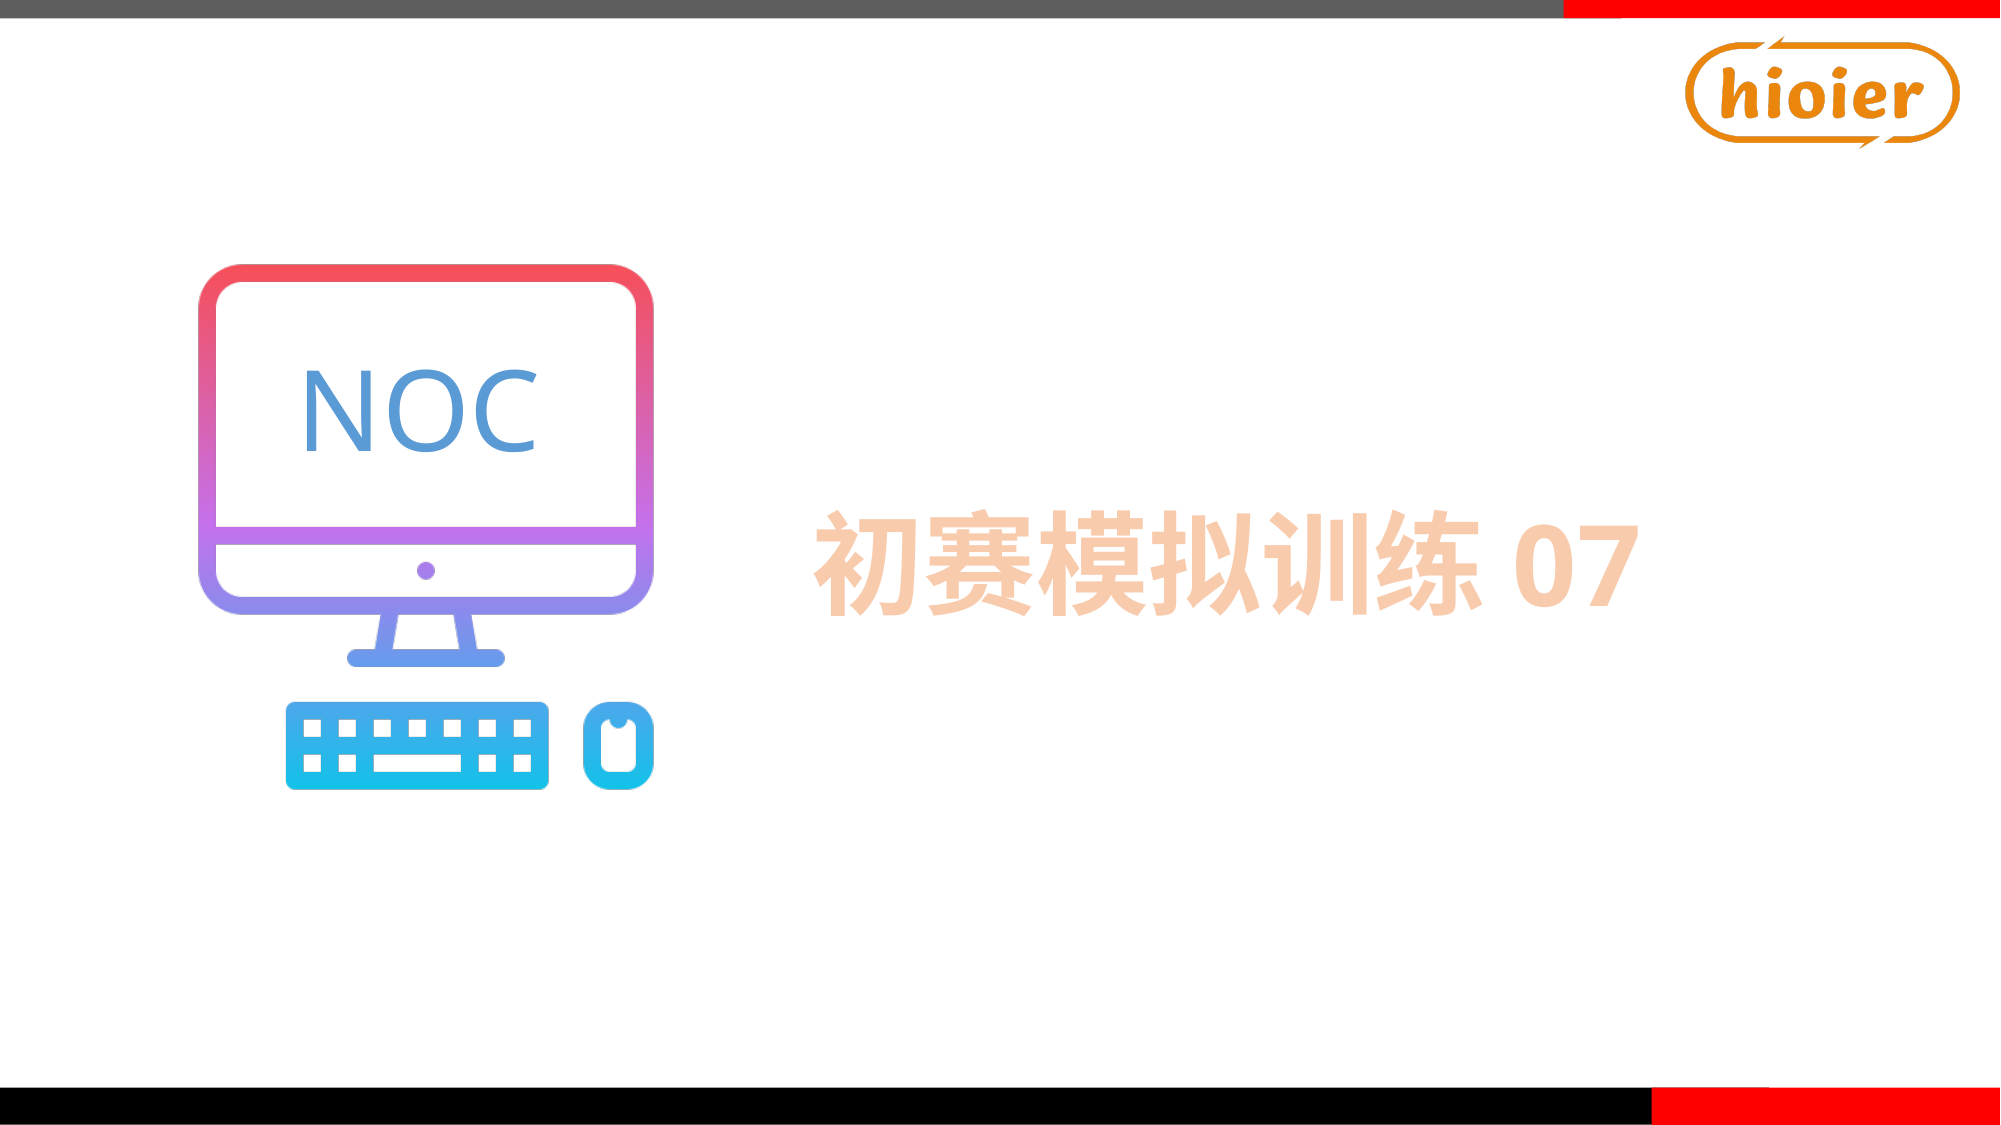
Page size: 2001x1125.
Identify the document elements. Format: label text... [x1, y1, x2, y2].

picture [146, 247, 706, 807]
text_box 初赛模拟训练07 [795, 486, 1657, 637]
picture [1670, 28, 1981, 156]
